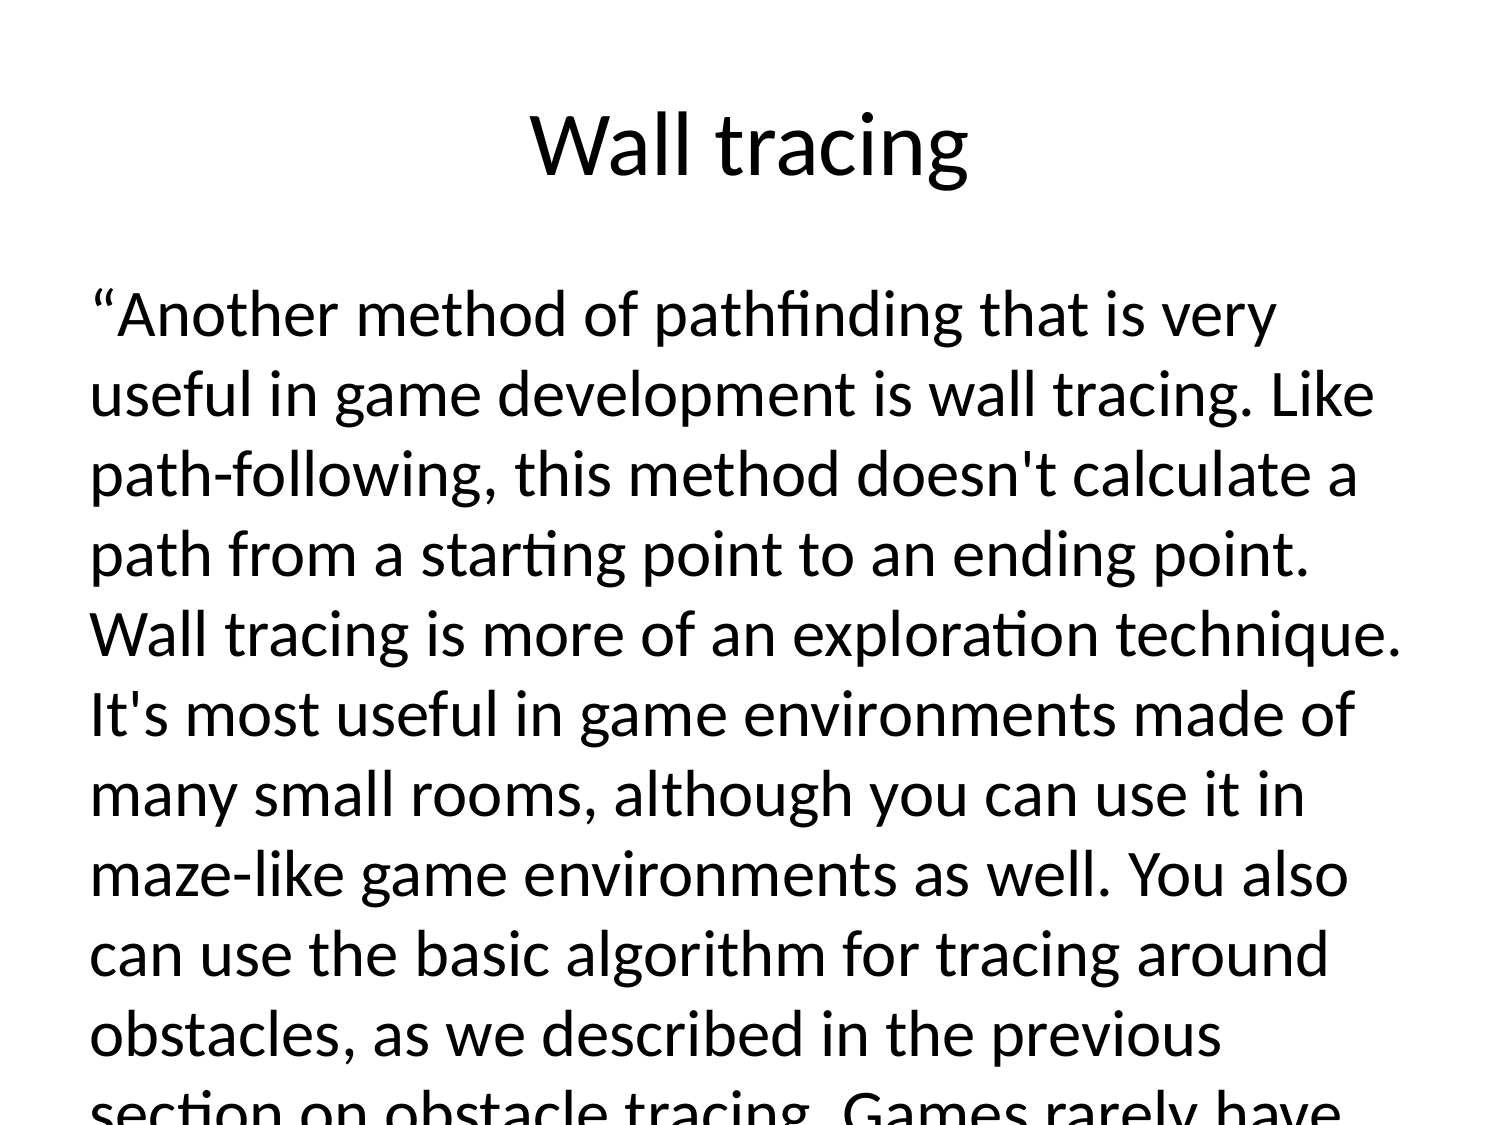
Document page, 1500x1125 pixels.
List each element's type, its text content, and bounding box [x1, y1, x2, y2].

text_box “Another method of pathfinding that is very useful in game development is wall tracing. Like path-following, this method doesn't calculate a path from a starting point to an ending point. Wall tracing is more of an exploration technique. It's most useful in game environments made of many small rooms, although you can use it in maze-like game environments as well. You also can use the basic algorithm for tracing around obstacles, as we described in the previous section on obstacle tracing. Games rarely have every computer-controlled adversary simultaneously plotting a path to the player. Sometimes it's desirable for the computer-controlled characters to explore the environment in search of the player, weapons, power-ups, treasure, or anything else a game character can interact with.” [75, 262, 1425, 1005]
text_box Wall tracing [75, 45, 1425, 233]
